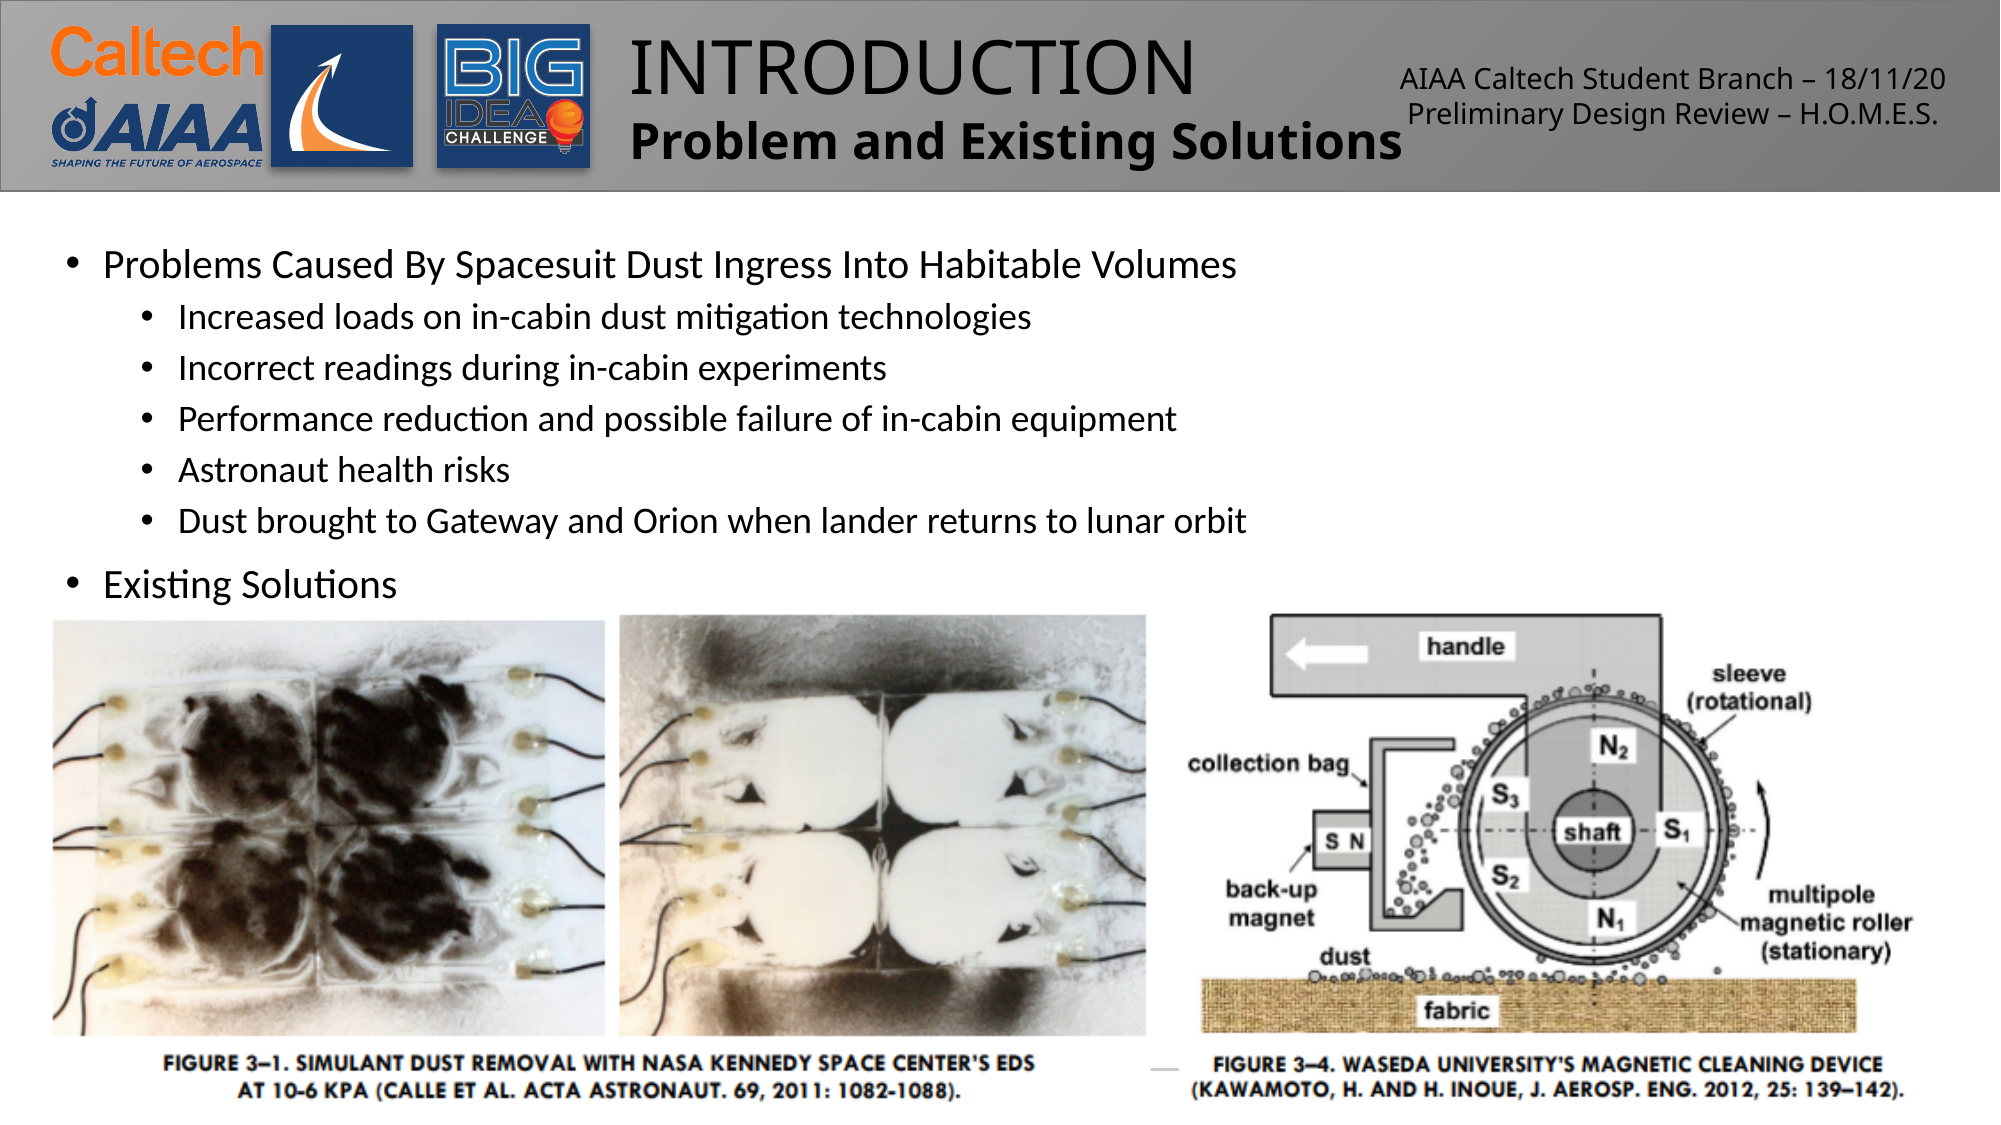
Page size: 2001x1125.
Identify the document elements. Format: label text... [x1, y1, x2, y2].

list Problems Caused By Spacesuit Dust Ingress Into Habitable Volumes Increased loads on in-cabin dust mitigation technologies Incorrect readings during in-cabin experiments Performance reduction and possible failure of in-cabin equipment Astronaut health risks Dust brought to Gateway and Orion when lander returns to lunar orbit Existing Solutions [50, 234, 1962, 1070]
picture [38, 608, 1151, 1124]
text_box AIAA Caltech Student Branch – 18/11/20 Preliminary Design Review – H.O.M.E.S. [1233, 52, 1962, 138]
text_box [0, 0, 2000, 192]
text_box INTRODUCTION Problem and Existing Solutions [614, 12, 1465, 177]
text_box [51, 25, 413, 167]
picture [1178, 610, 1925, 1125]
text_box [437, 25, 590, 167]
